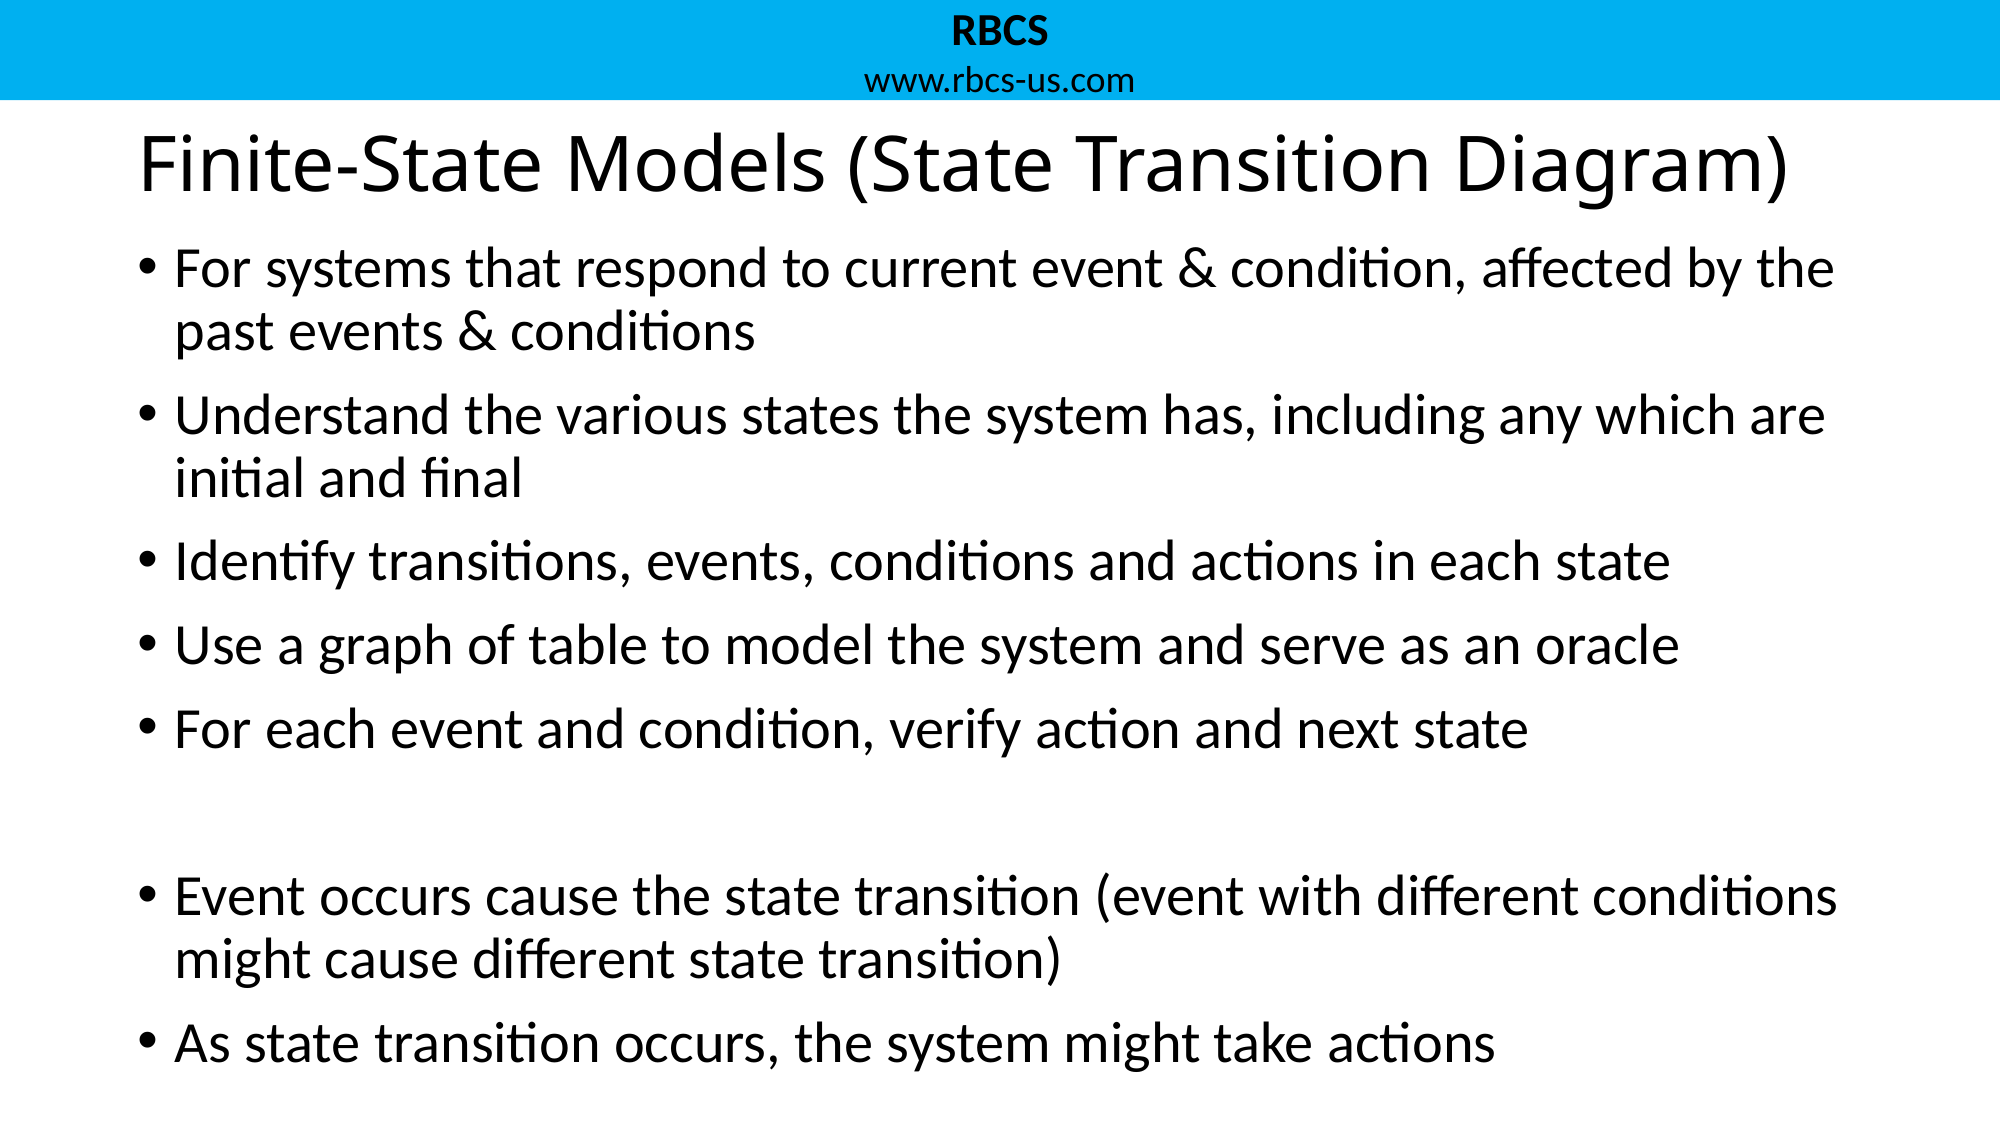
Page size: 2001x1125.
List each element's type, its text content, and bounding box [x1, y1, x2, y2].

title Finite-State Models (State Transition Diagram) [137, 87, 1863, 237]
list For systems that respond to current event & condition, affected by the past events & conditions Understand the various states the system has, including any which are initial and final Identify transitions, events, conditions and actions in each state Use a graph of table to model the system and serve as an oracle For each event and condition, verify action and next state Event occurs cause the state transition (event with different conditions might cause different state transition) As state transition occurs, the system might take actions [137, 237, 1863, 1100]
